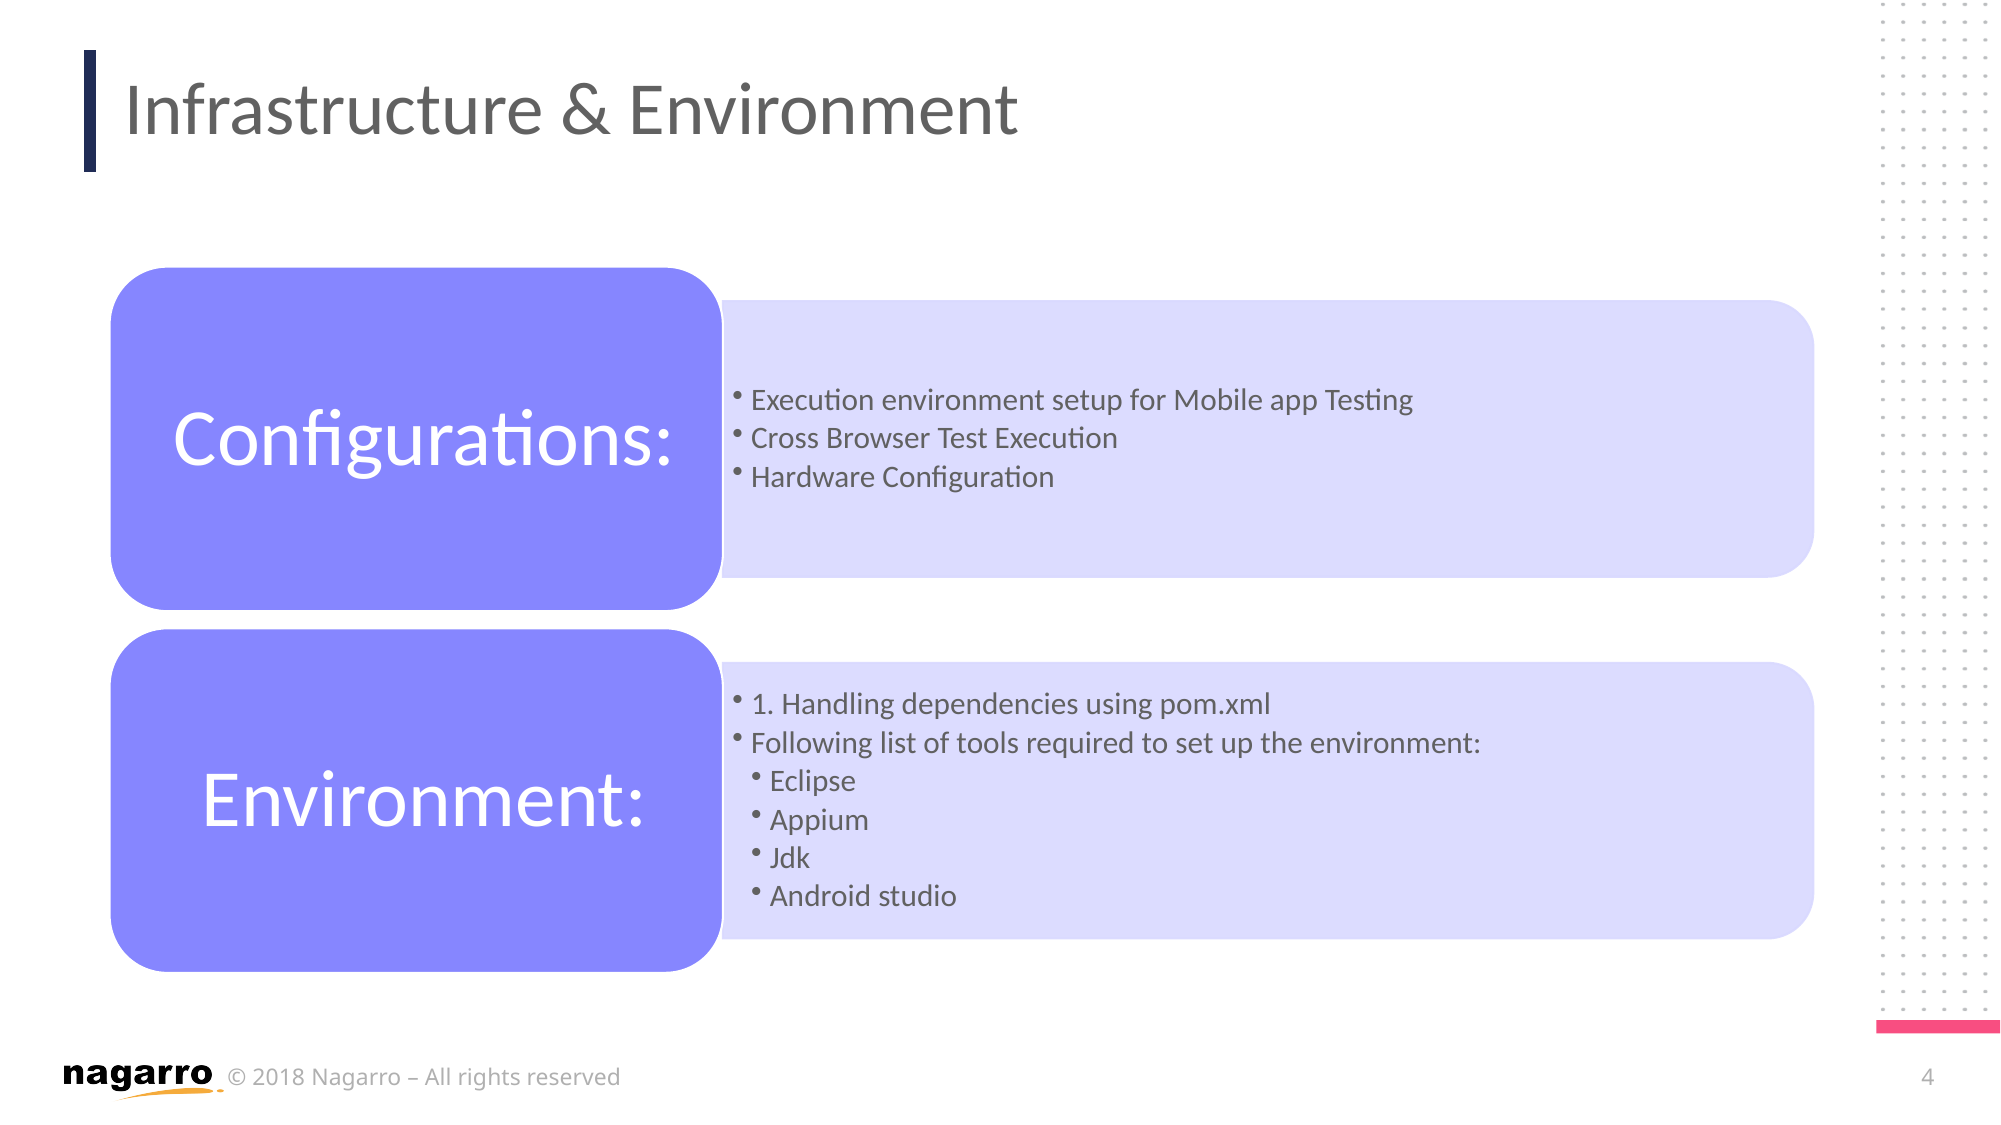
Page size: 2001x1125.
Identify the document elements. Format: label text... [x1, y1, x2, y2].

picture [1881, 0, 2000, 1020]
title Infrastructure & Environment [109, 62, 1814, 160]
picture [64, 1065, 224, 1102]
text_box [109, 266, 1814, 973]
